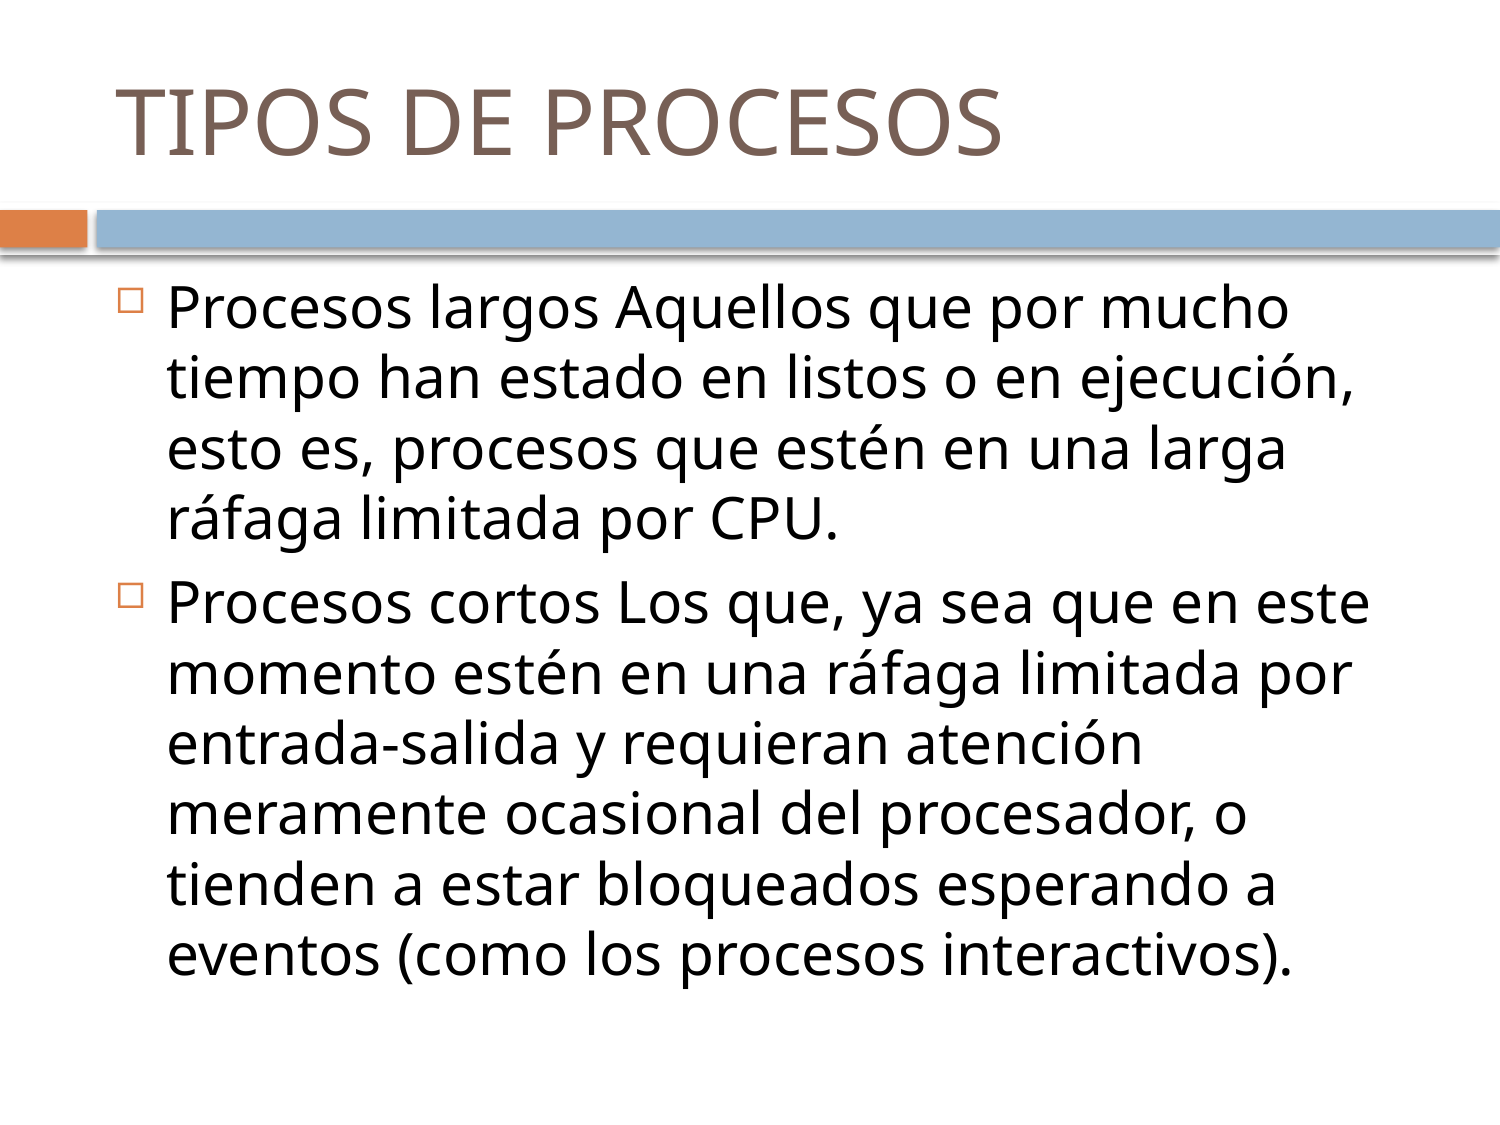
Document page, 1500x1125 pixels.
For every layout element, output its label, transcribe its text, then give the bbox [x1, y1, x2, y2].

title TIPOS DE PROCESOS [100, 37, 1438, 200]
list Procesos largos Aquellos que por mucho tiempo han estado en listos o en ejecución, esto es, procesos que estén en una larga ráfaga limitada por CPU. Procesos cortos Los que, ya sea que en este momento estén en una ráfaga limitada por entrada-salida y requieran atención meramente ocasional del procesador, o tienden a estar bloqueados esperando a eventos (como los procesos interactivos). [100, 262, 1438, 1000]
